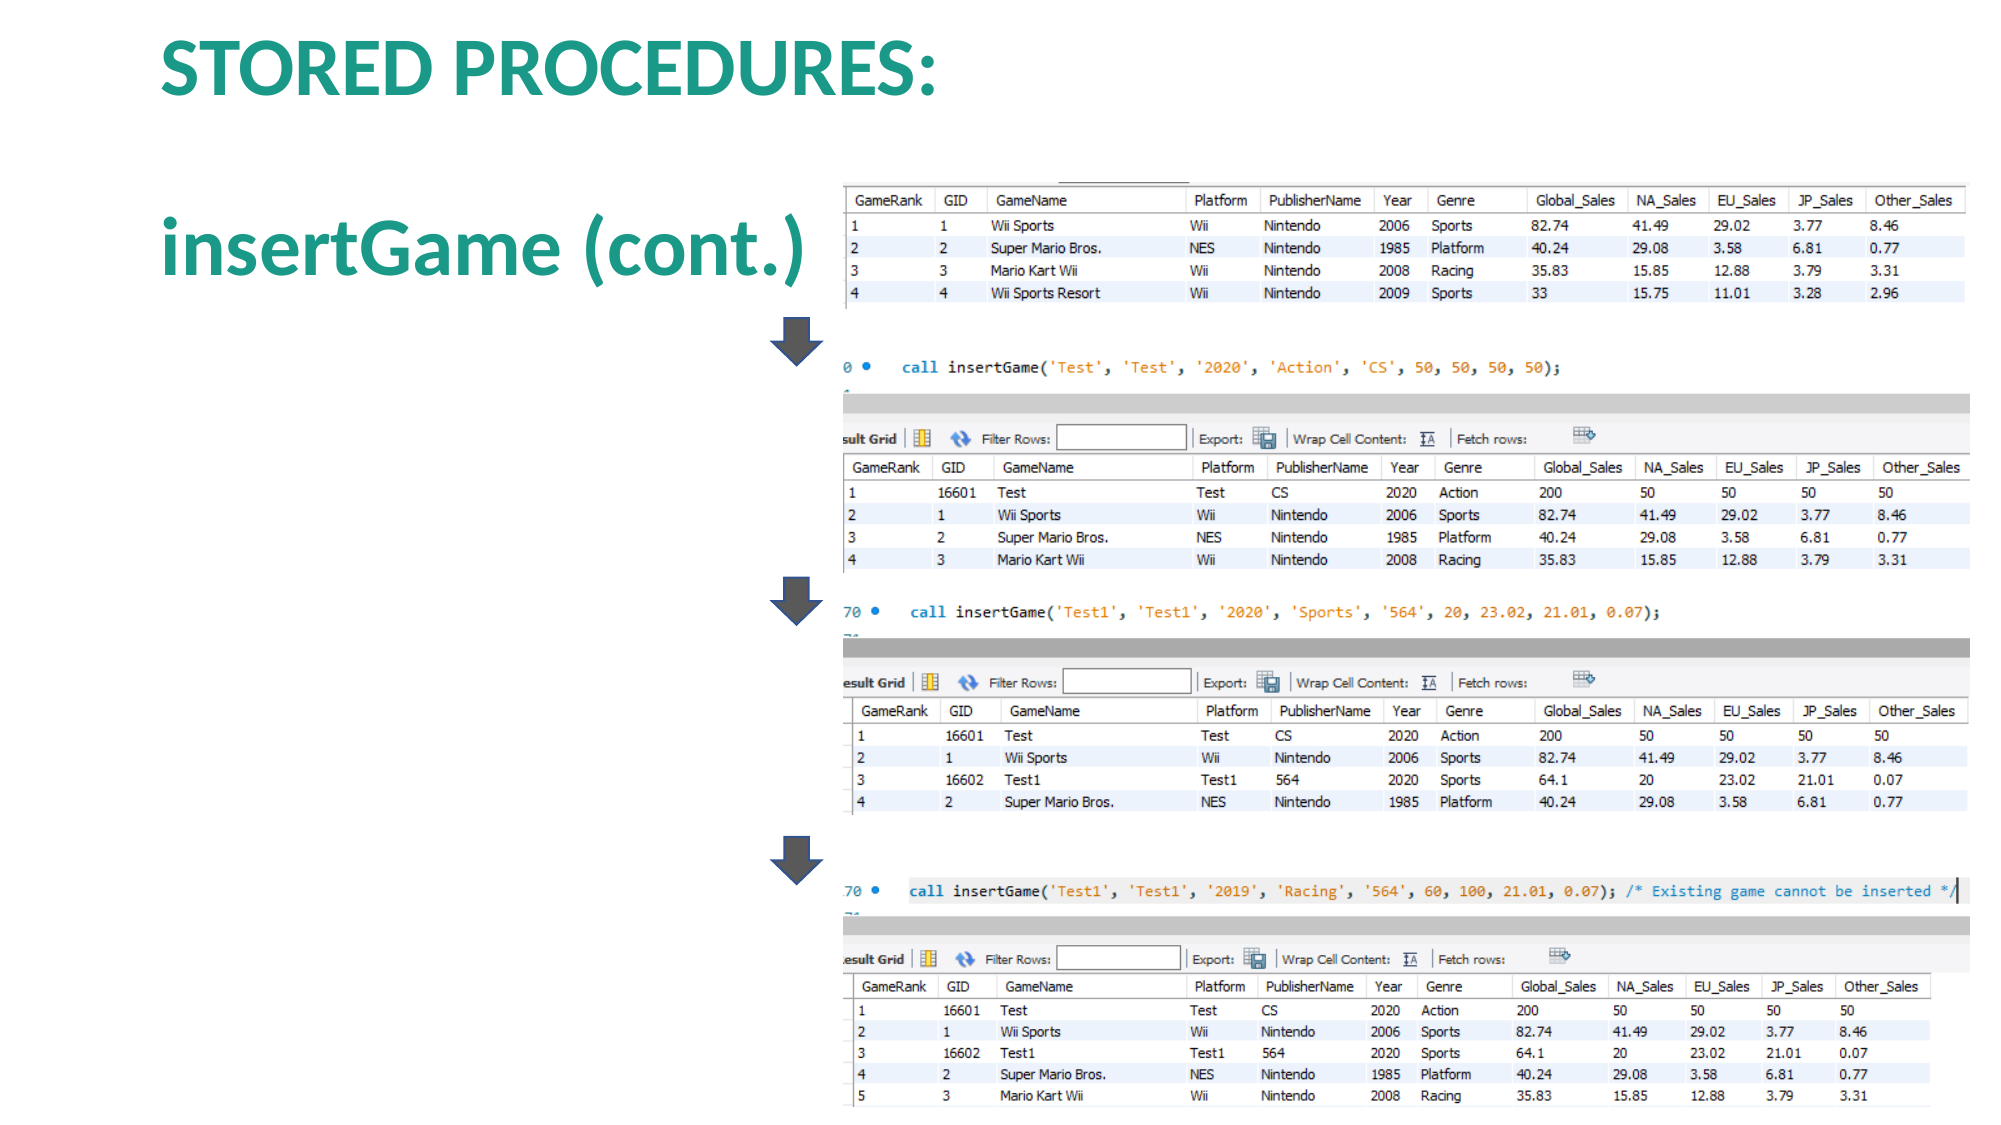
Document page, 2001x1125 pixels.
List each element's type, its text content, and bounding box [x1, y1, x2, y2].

picture [842, 357, 1970, 573]
text_box [771, 577, 821, 625]
picture [842, 870, 1970, 1107]
picture [842, 598, 1970, 815]
picture [842, 182, 1970, 309]
text_box [772, 318, 822, 366]
text_box STORED PROCEDURES: insertGame (cont.) [145, 31, 1871, 285]
text_box [772, 836, 822, 884]
